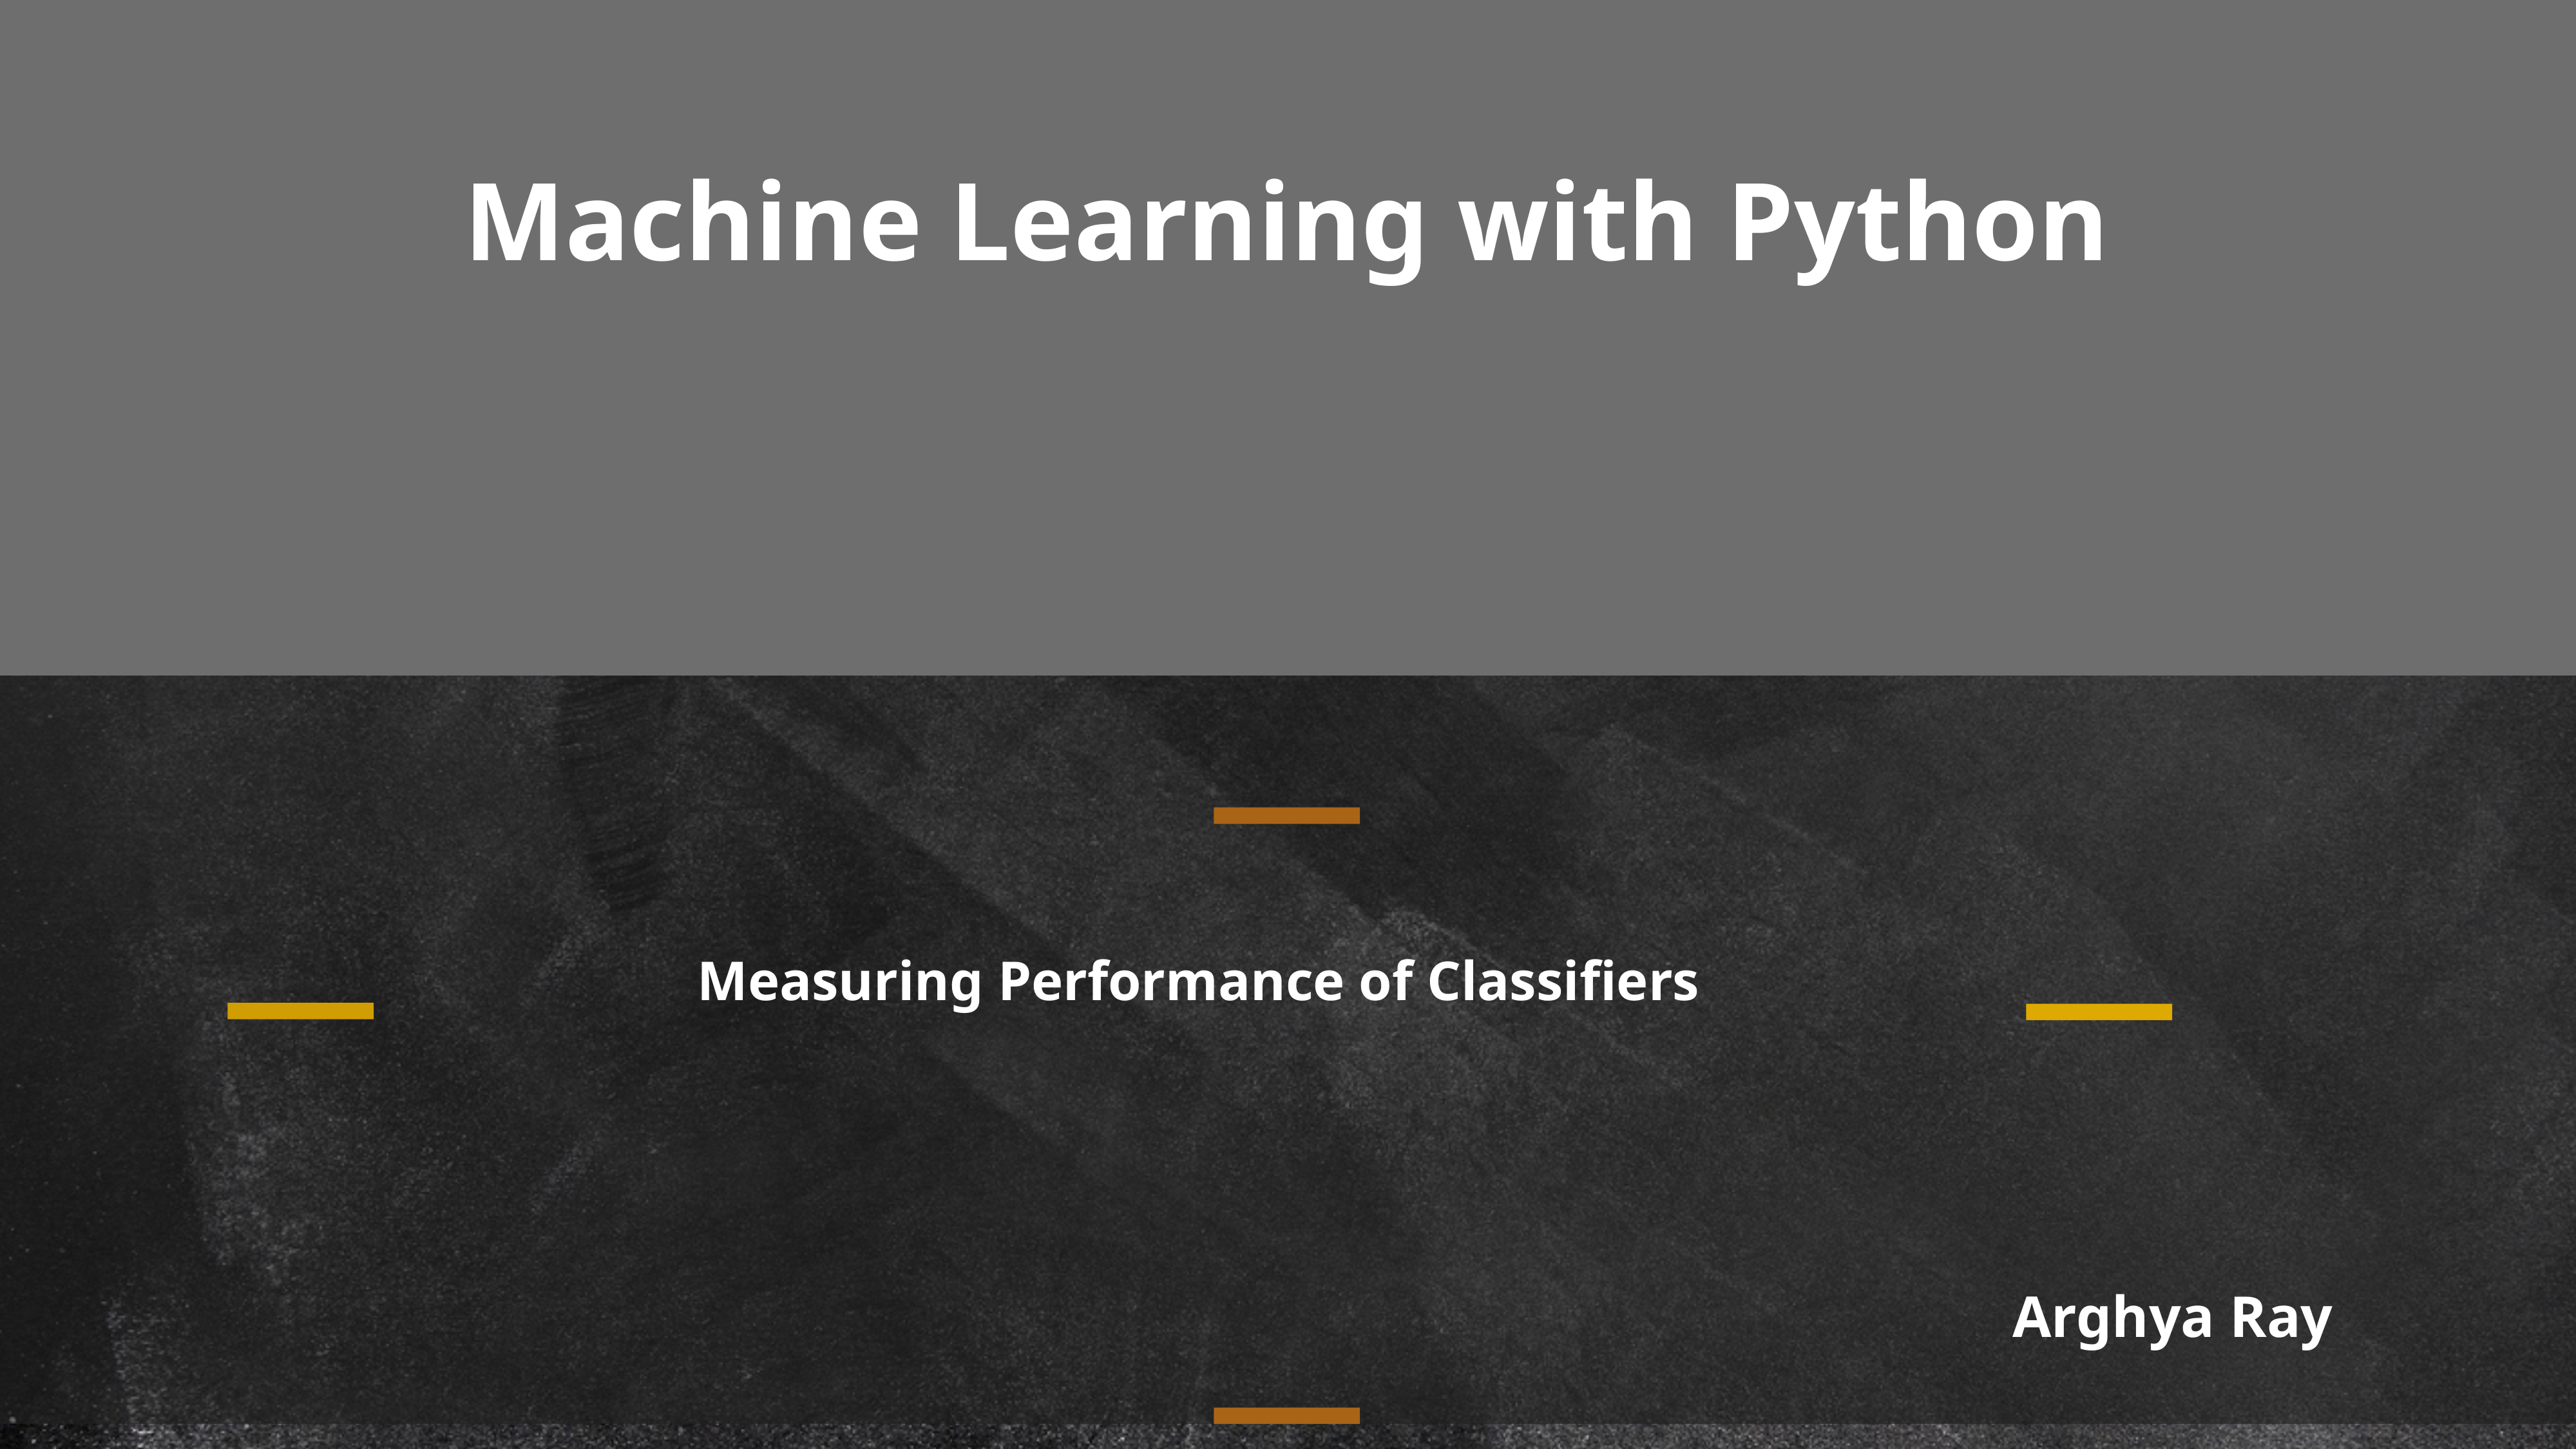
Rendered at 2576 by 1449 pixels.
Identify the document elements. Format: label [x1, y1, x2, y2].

text_box [191, 148, 2383, 1079]
text_box [0, 0, 2576, 676]
picture [0, 676, 2576, 1449]
